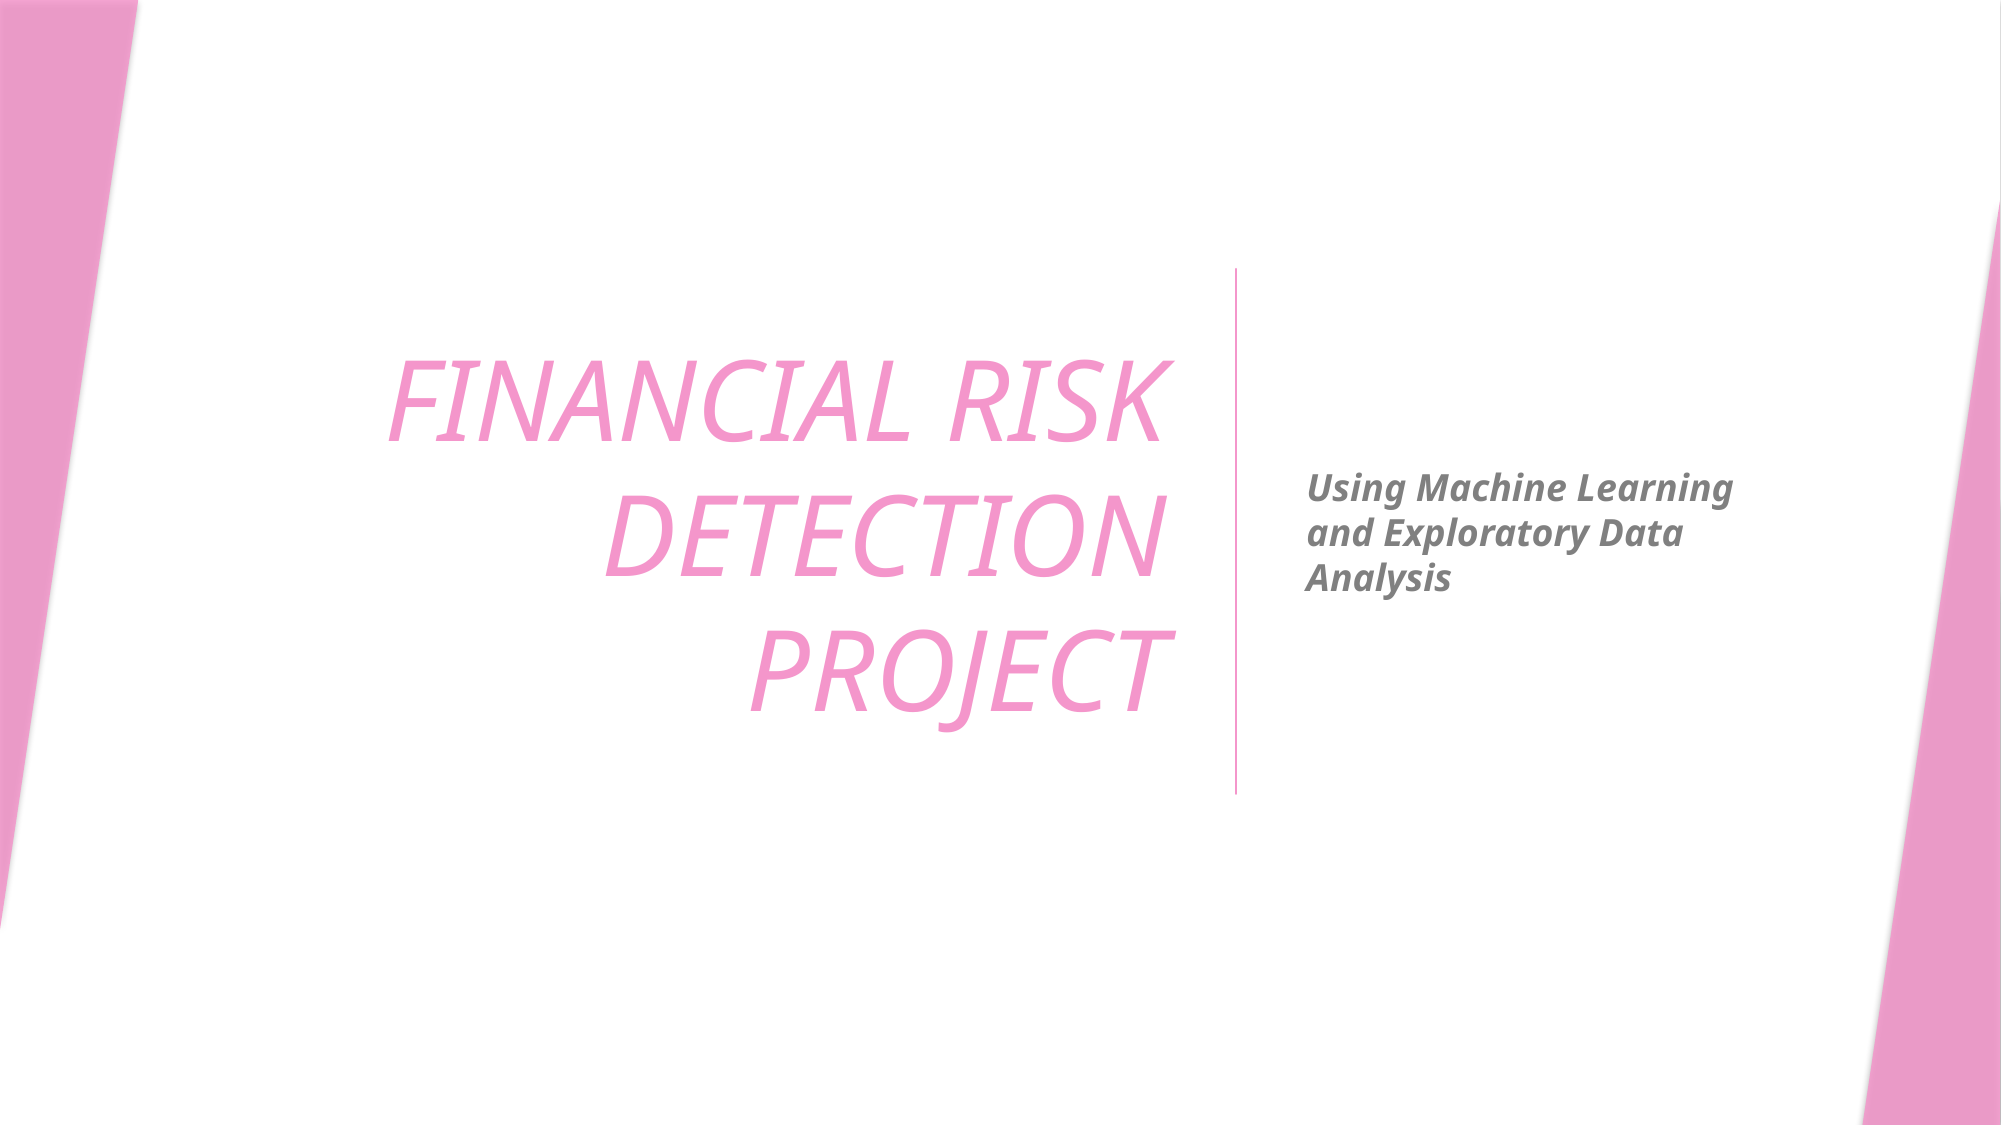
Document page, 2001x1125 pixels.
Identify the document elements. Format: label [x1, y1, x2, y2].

text_box [0, 0, 2000, 1125]
